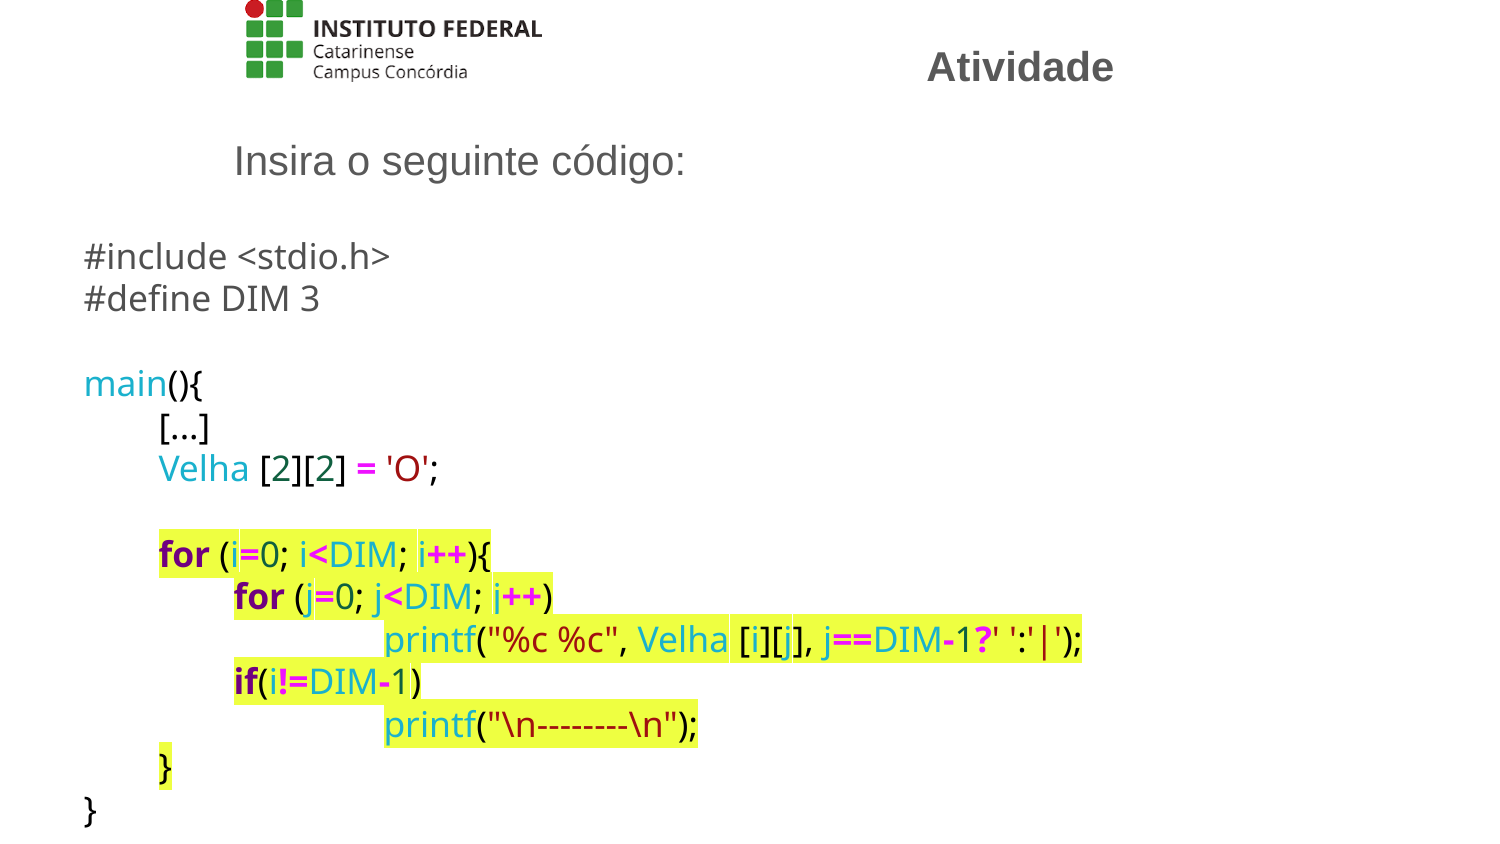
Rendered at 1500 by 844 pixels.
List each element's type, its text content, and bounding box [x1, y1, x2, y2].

text_box Atividade [566, 24, 1475, 105]
list Insira o seguinte código: #include <stdio.h> #define DIM 3 main(){ [...] Velha [2][2] = 'O'; for (i=0; i<DIM; i++){ for (j=0; j<DIM; j++) printf("%c %c", Velha [i][j], j==DIM-1?' ':'|'); if(i!=DIM-1) printf("\n--------\n"); } } [68, 118, 1500, 805]
picture [245, 0, 543, 82]
